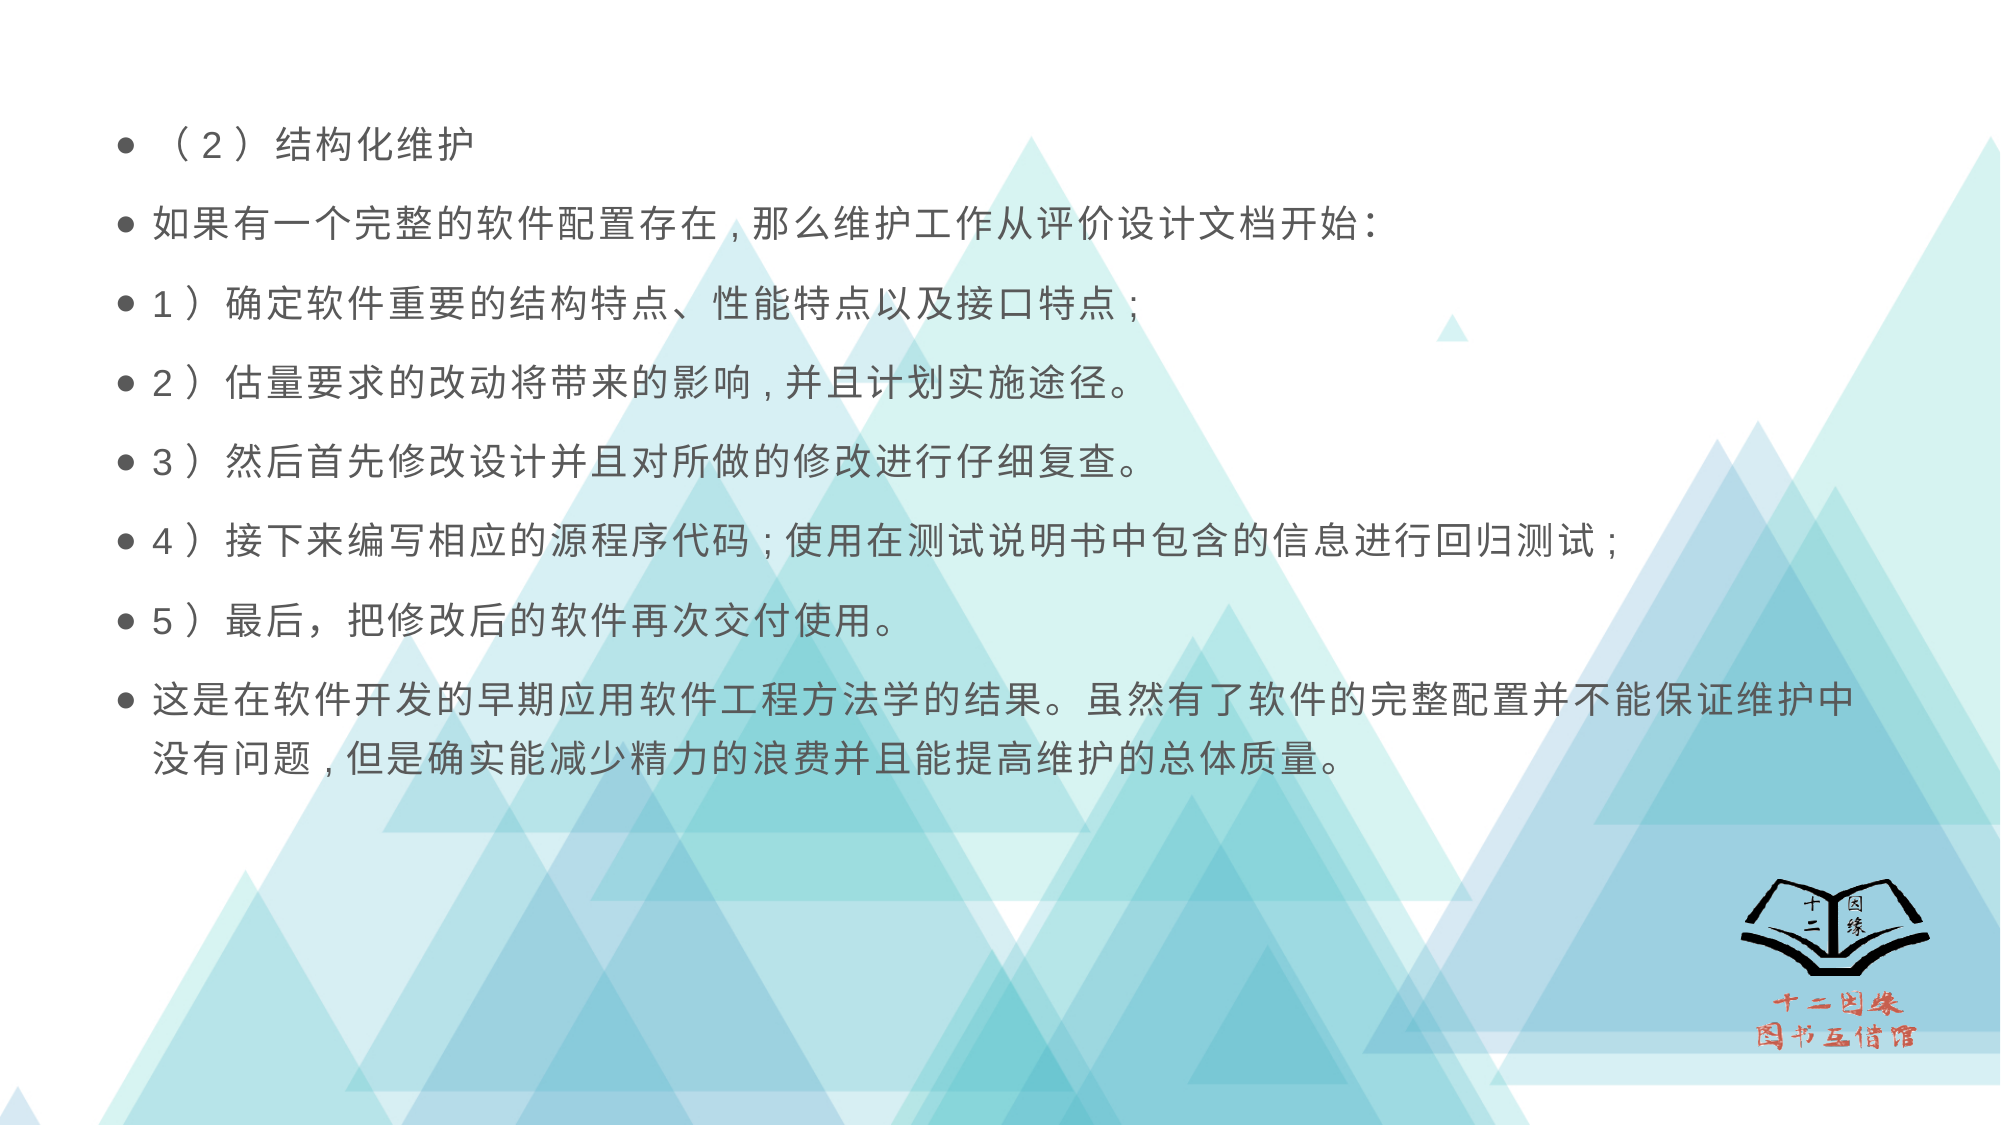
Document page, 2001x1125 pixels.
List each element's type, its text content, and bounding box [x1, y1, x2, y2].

picture [0, 0, 2001, 1125]
list （2）结构化维护 如果有一个完整的软件配置存在,那么维护工作从评价设计文档开始： 1）确定软件重要的结构特点、性能特点以及接口特点; 2）估量要求的改动将带来的影响,并且计划实施途径。 3）然后首先修改设计并且对所做的修改进行仔细复查。 4）接下来编写相应的源程序代码;使用在测试说明书中包含的信息进行回归测试; 5）最后，把修改后的软件再次交付使用。 这是在软件开发的早期应用软件工程方法学的结果。虽然有了软件的完整配置并不能保证维护中没有问题,但是确实能减少精力的浪费并且能提高维护的总体质量。 [99, 99, 1900, 1026]
